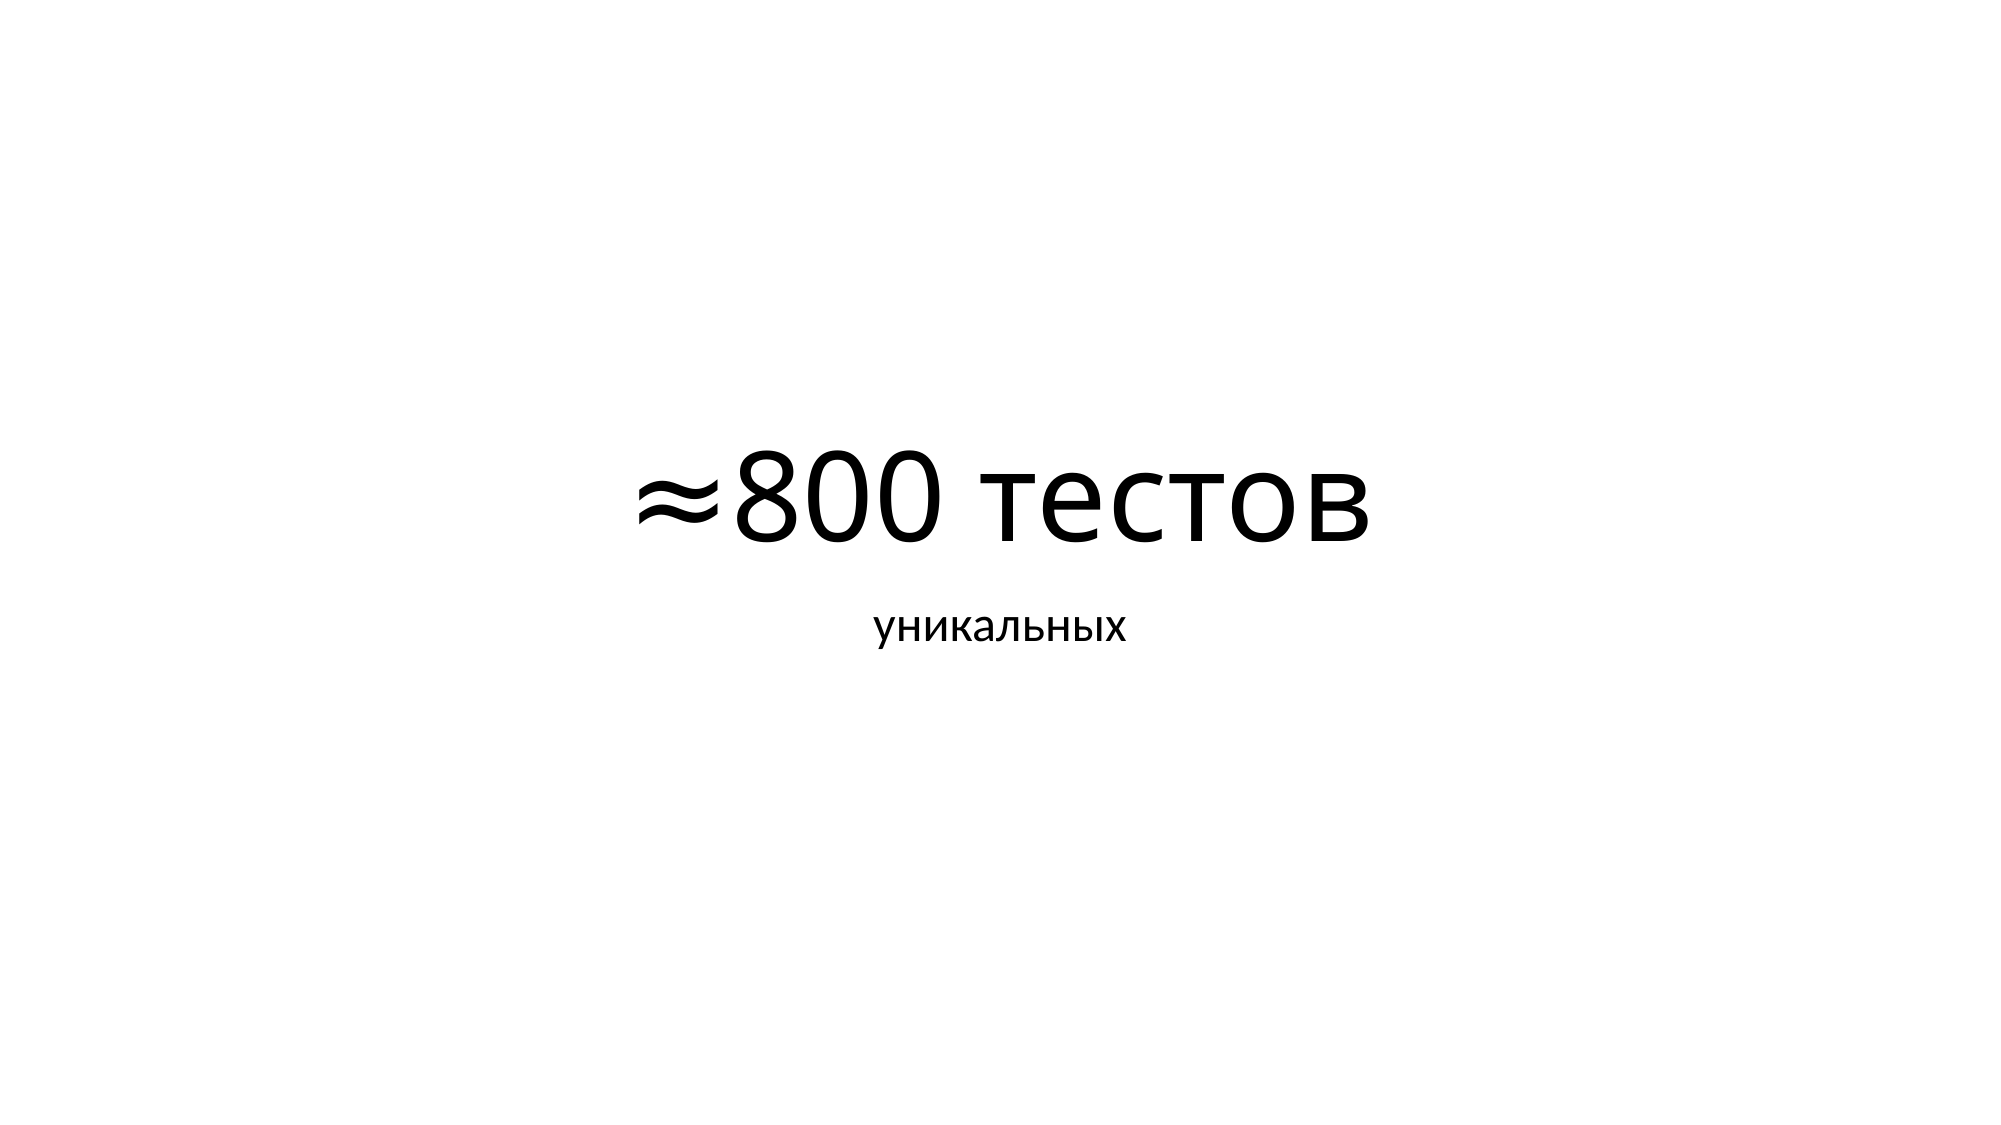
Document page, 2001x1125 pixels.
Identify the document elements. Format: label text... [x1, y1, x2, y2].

subtitle уникальных [249, 590, 1750, 863]
title ≈800 тестов [249, 184, 1750, 576]
